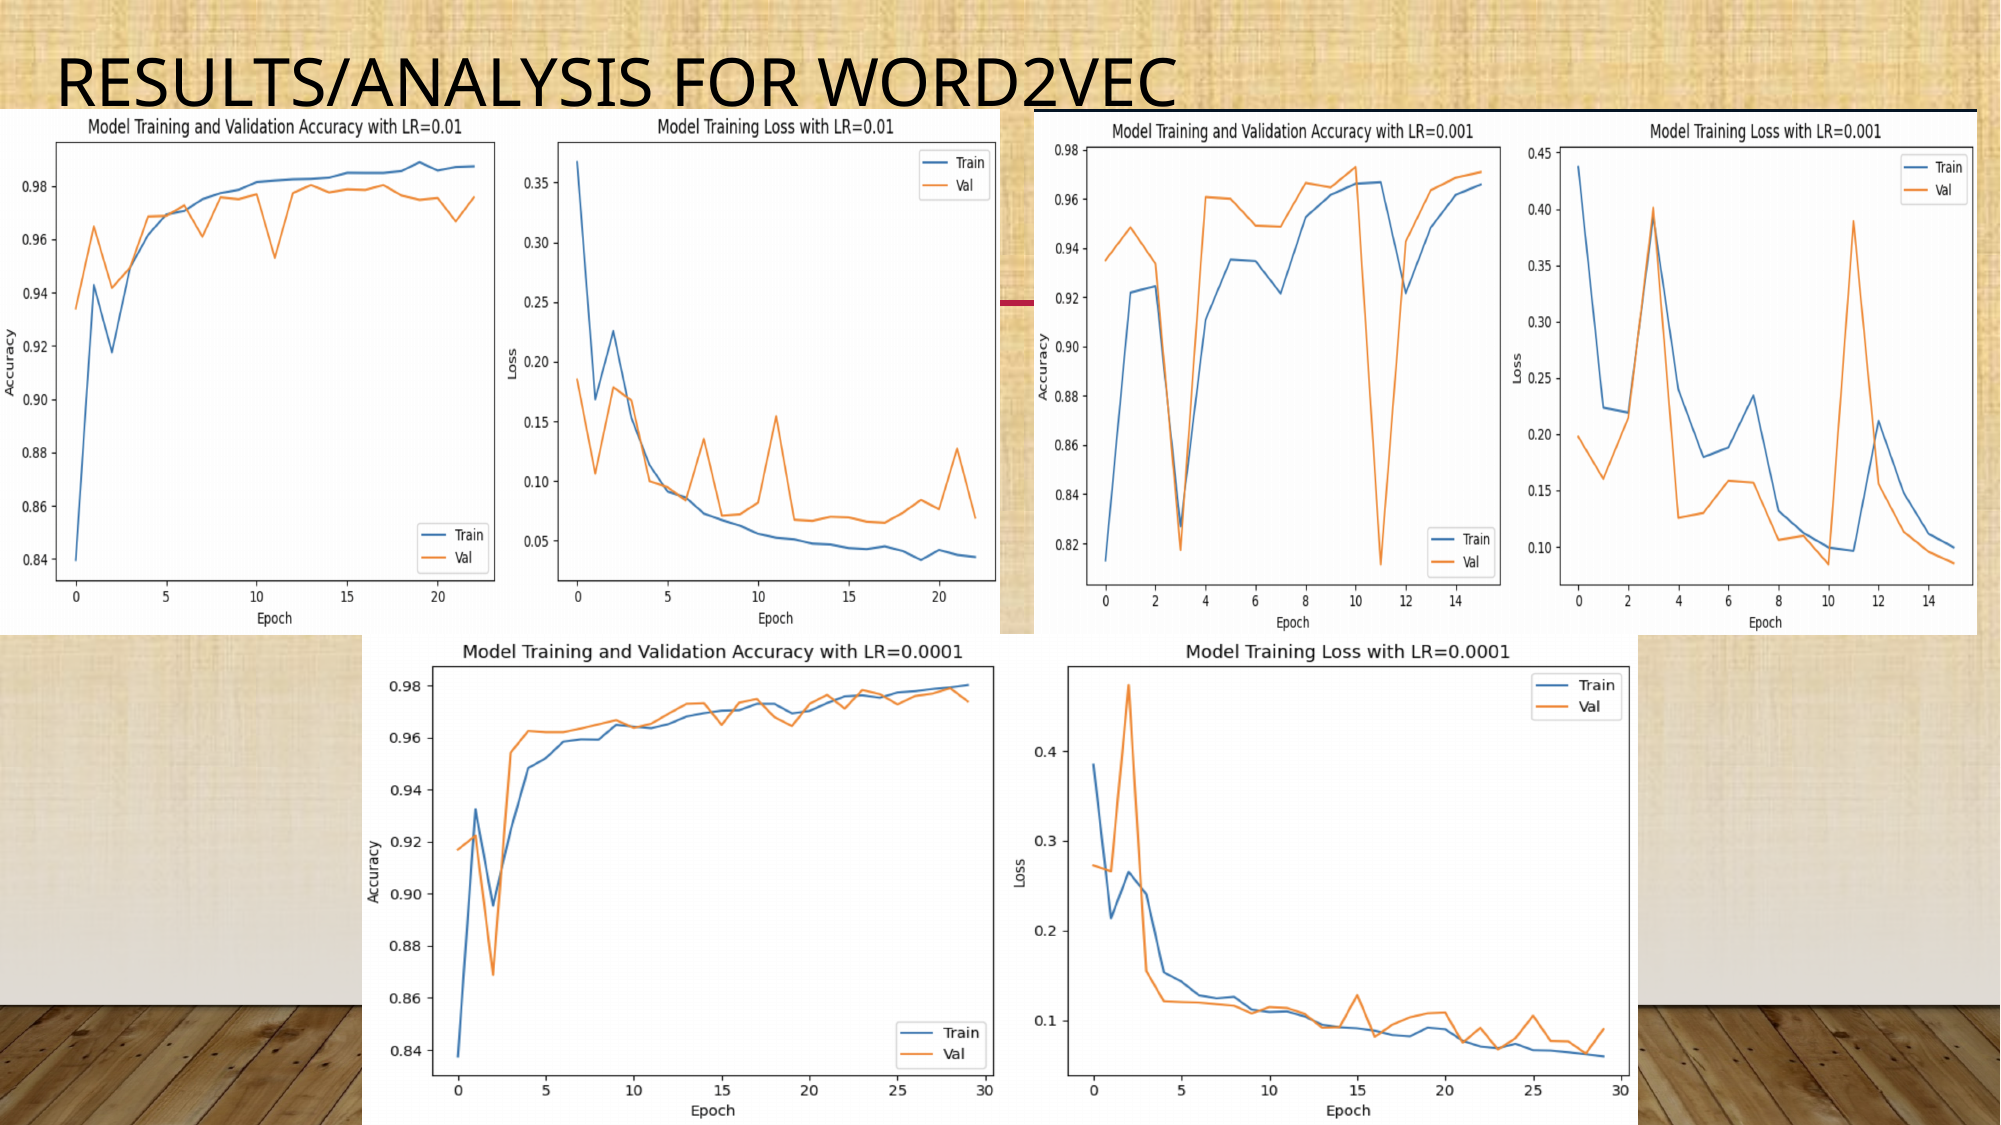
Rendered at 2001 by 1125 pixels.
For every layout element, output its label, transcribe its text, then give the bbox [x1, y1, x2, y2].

picture [0, 0, 2001, 1125]
title Results/Analysis for word2vec [0, 0, 1638, 142]
